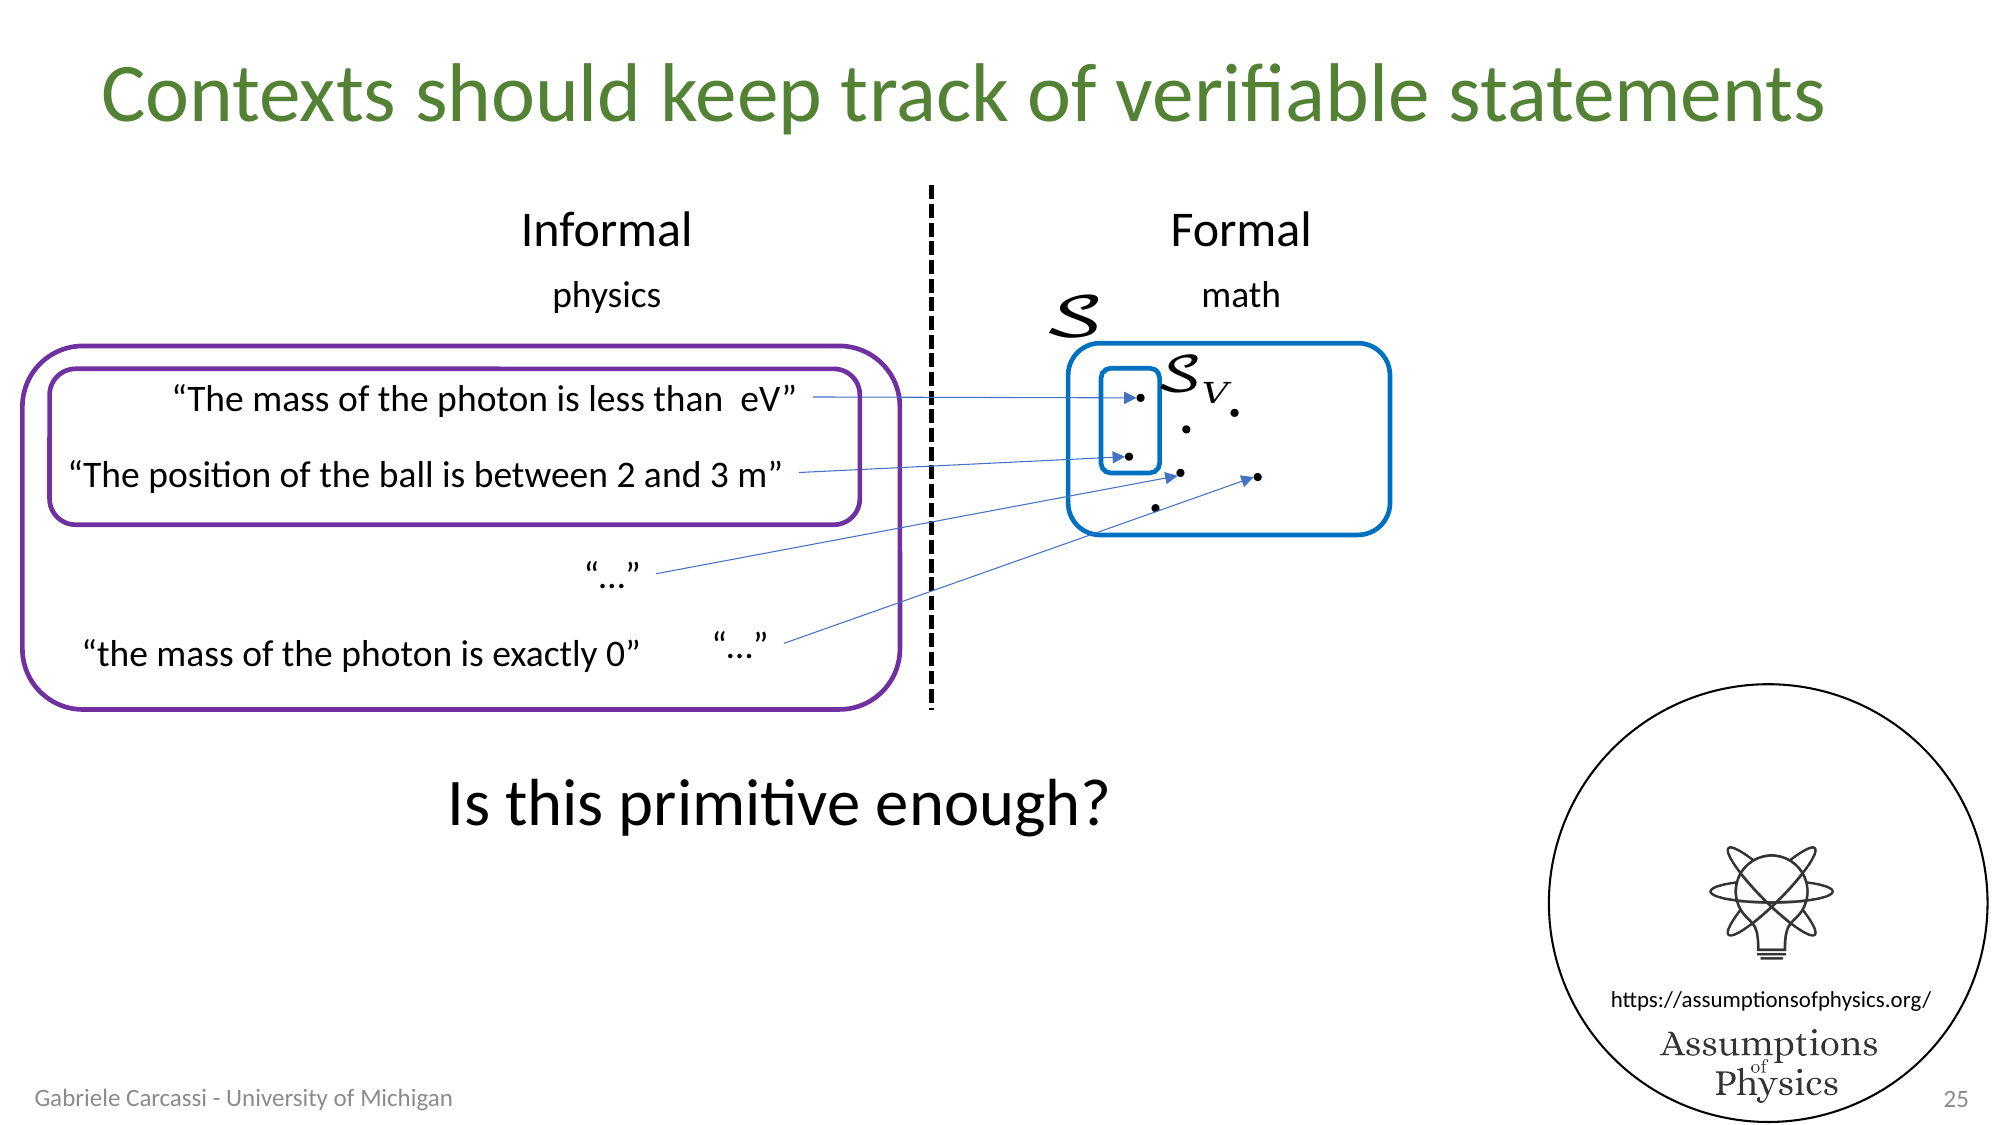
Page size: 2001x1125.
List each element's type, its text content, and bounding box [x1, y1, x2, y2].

footer Gabriele Carcassi - University of Michigan [19, 1077, 999, 1116]
picture [1709, 846, 1834, 960]
text_box [1175, 467, 1186, 477]
text_box Is this primitive enough? [432, 750, 1127, 846]
text_box [1229, 407, 1240, 418]
text_box [1181, 424, 1192, 435]
text_box “…” [568, 543, 657, 604]
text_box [505, 188, 709, 324]
text_box [1252, 471, 1263, 483]
picture [1660, 1029, 1877, 1103]
text_box [1067, 342, 1392, 536]
slide_number 25 [1893, 1078, 1985, 1116]
text_box “…” [696, 613, 784, 674]
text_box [784, 477, 1254, 644]
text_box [656, 475, 1178, 575]
text_box [1099, 367, 1161, 475]
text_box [804, 456, 1125, 473]
text_box [21, 344, 901, 711]
text_box [48, 367, 861, 526]
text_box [1155, 188, 1328, 324]
text_box “the mass of the photon is exactly 0” [66, 621, 657, 682]
